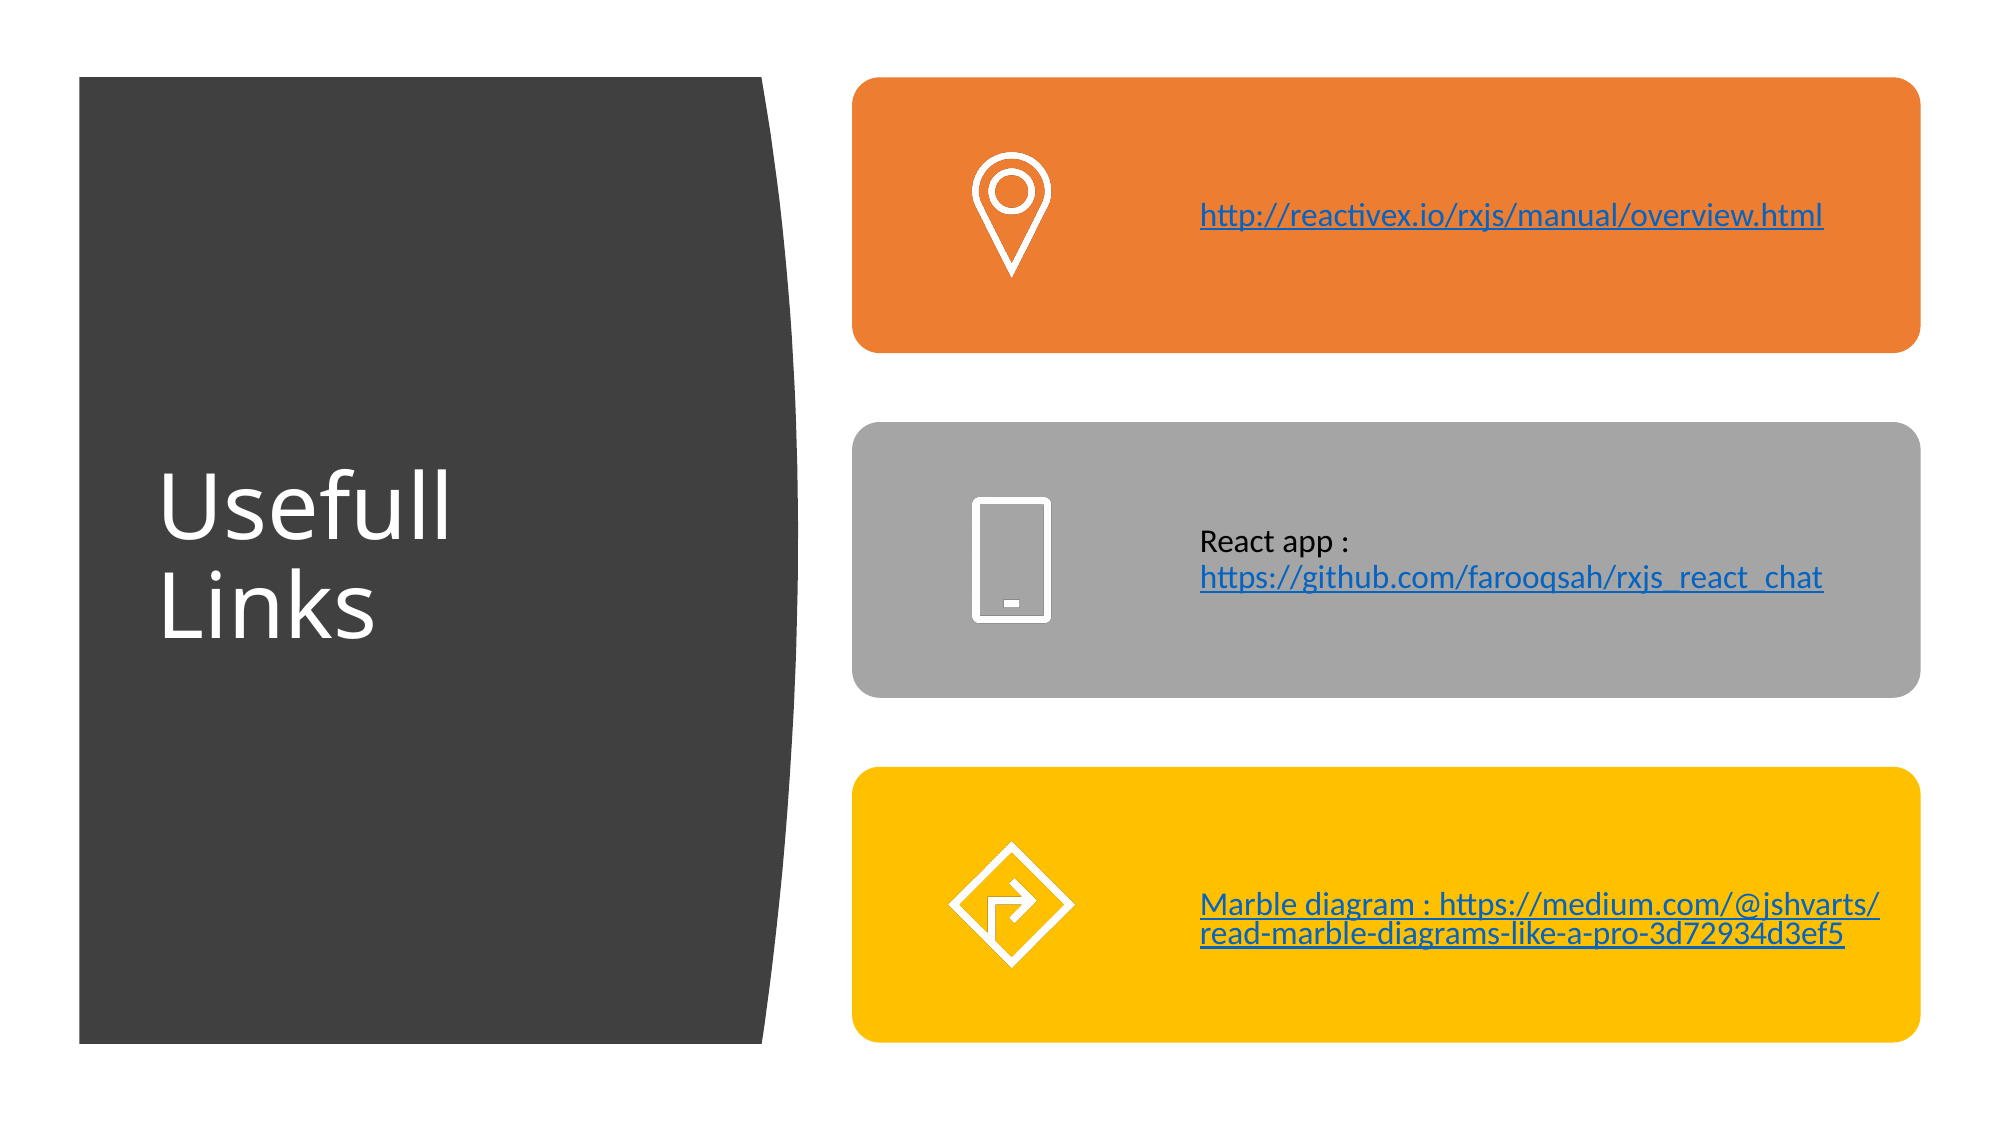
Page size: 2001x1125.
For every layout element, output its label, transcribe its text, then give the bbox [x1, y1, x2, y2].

text_box [78, 76, 800, 1045]
title Usefull Links [141, 166, 702, 953]
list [852, 77, 1921, 1043]
